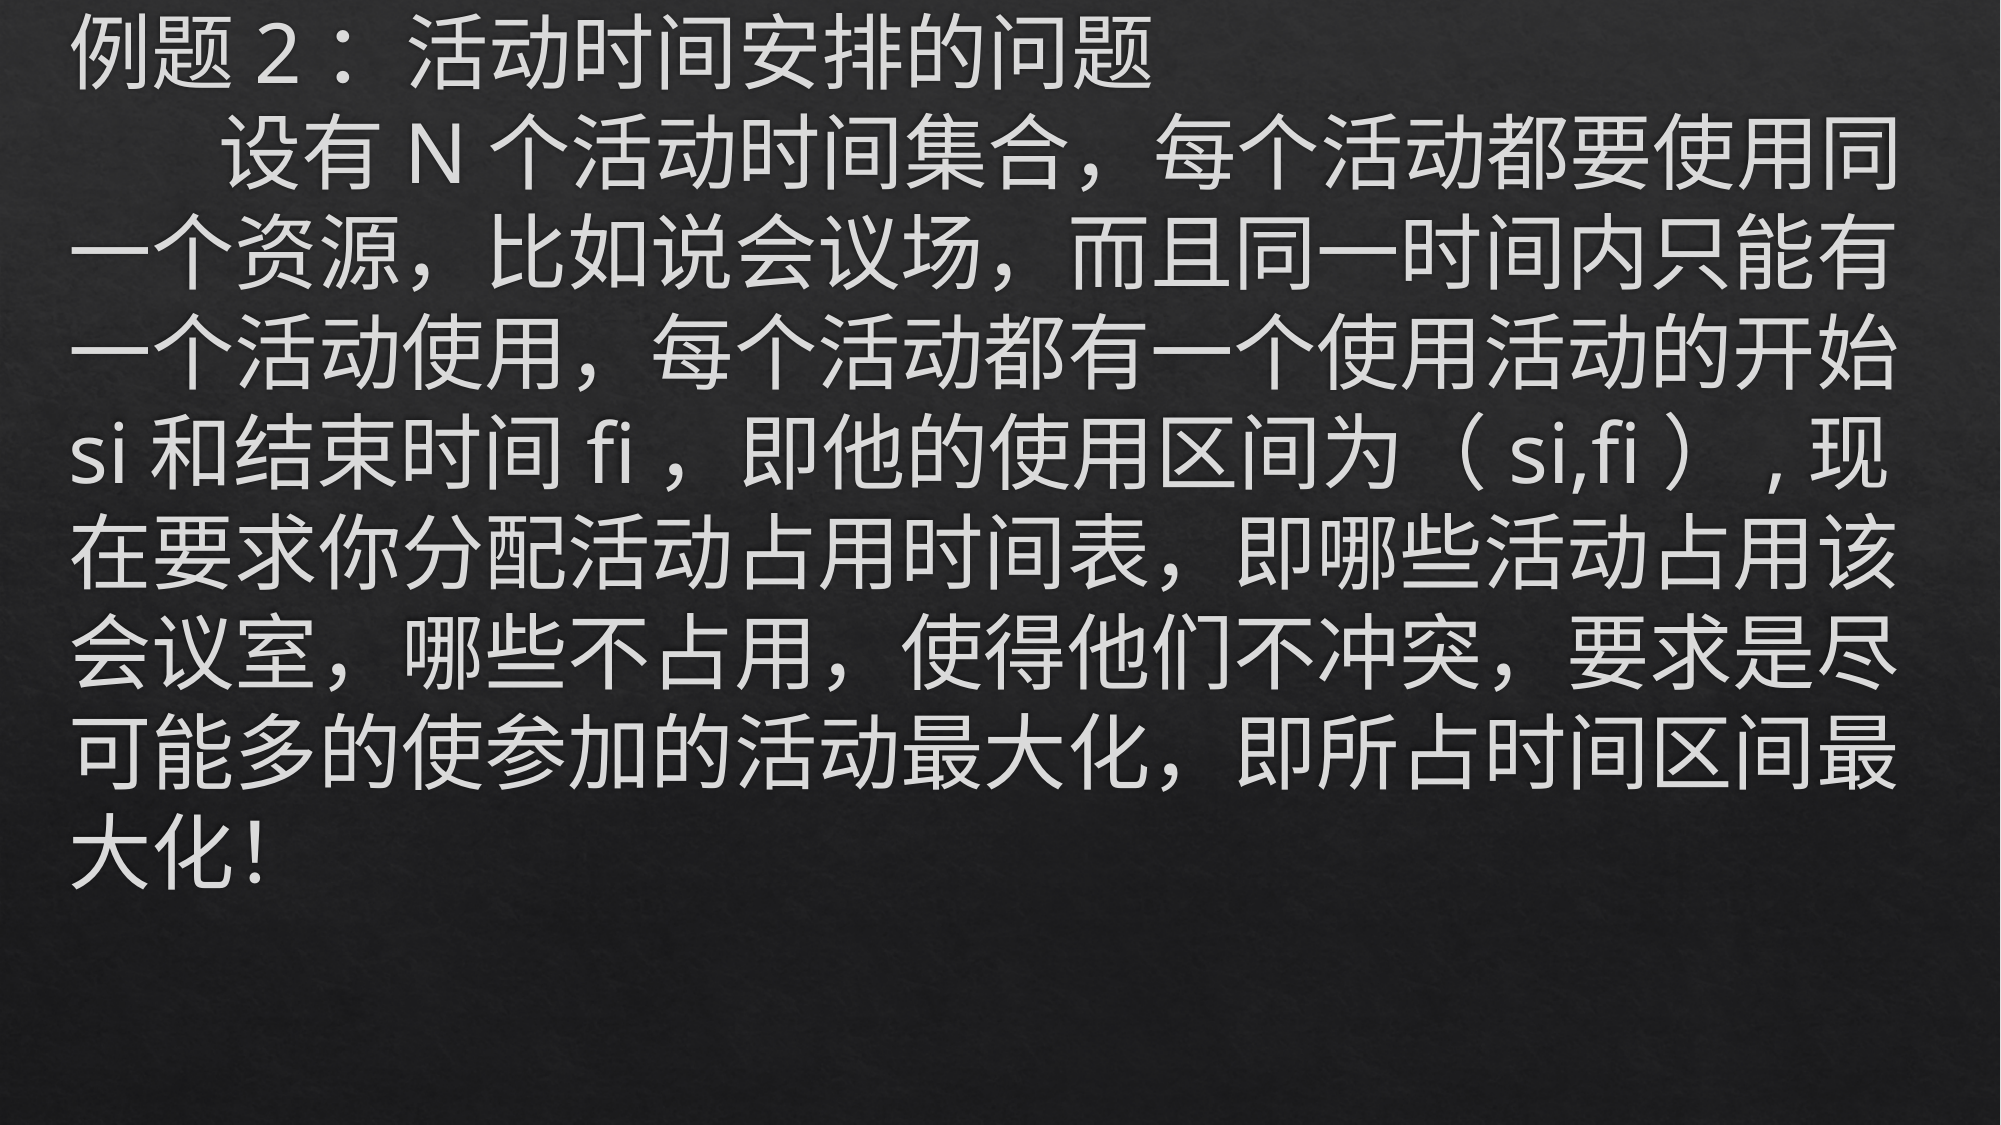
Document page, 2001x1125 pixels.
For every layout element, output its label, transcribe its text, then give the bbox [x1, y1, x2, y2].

title 例题2：活动时间安排的问题 设有N个活动时间集合，每个活动都要使用同一个资源，比如说会议场，而且同一时间内只能有一个活动使用，每个活动都有一个使用活动的开始si和结束时间fi，即他的使用区间为（si,fi）,现在要求你分配活动占用时间表，即哪些活动占用该会议室，哪些不占用，使得他们不冲突，要求是尽可能多的使参加的活动最大化，即所占时间区间最大化！ [53, 0, 1947, 908]
